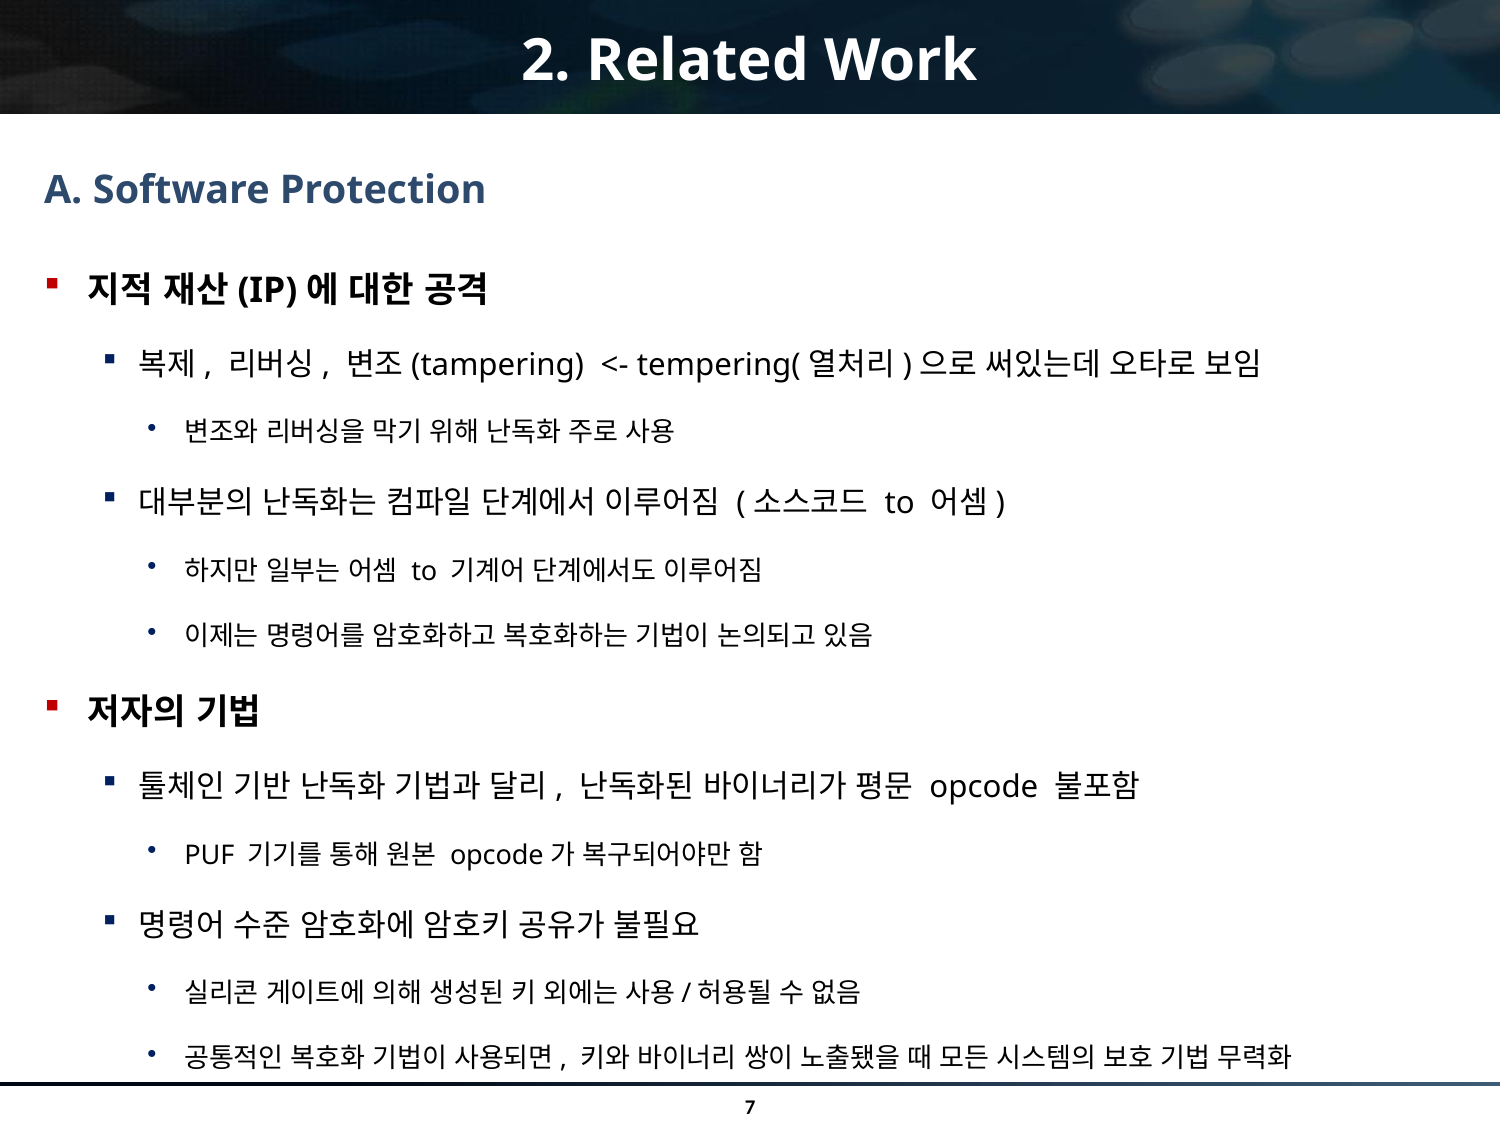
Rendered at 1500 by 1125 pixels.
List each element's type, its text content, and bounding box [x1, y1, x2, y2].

list A. Software Protection [29, 132, 1471, 221]
picture [0, 0, 1500, 114]
title 2. Related Work [29, 12, 1471, 101]
list 지적 재산(IP)에 대한 공격 복제, 리버싱, 변조(tampering) <- tempering(열처리)으로 써있는데 오타로 보임 변조와 리버싱을 막기 위해 난독화 주로 사용 대부분의 난독화는 컴파일 단계에서 이루어짐 (소스코드 to 어셈) 하지만 일부는 어셈 to 기계어 단계에서도 이루어짐 이제는 명령어를 암호화하고 복호화하는 기법이 논의되고 있음 저자의 기법 툴체인 기반 난독화 기법과 달리, 난독화된 바이너리가 평문 opcode 불포함 PUF 기기를 통해 원본 opcode가 복구되어야만 함 명령어 수준 암호화에 암호키 공유가 불필요 실리콘 게이트에 의해 생성된 키 외에는 사용/허용될 수 없음 공통적인 복호화 기법이 사용되면, 키와 바이너리 쌍이 노출됐을 때 모든 시스템의 보호 기법 무력화 [29, 237, 1471, 1063]
